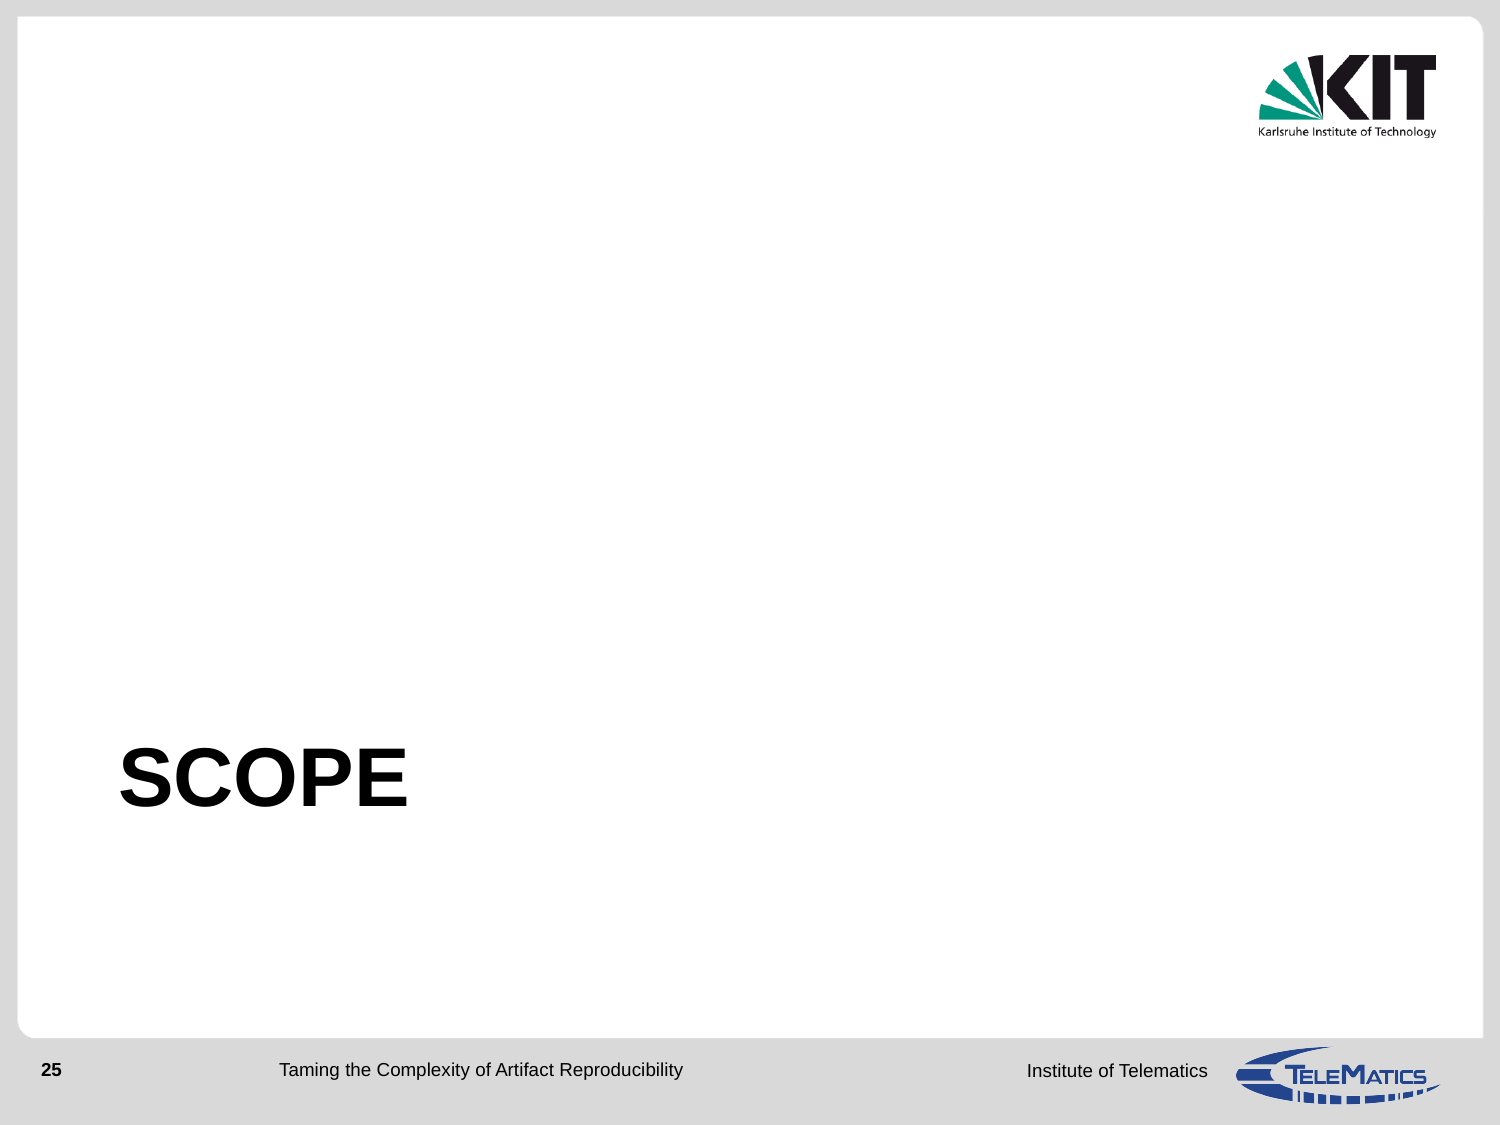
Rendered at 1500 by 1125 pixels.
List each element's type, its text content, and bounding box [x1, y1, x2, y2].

footer Taming the Complexity of Artifact Reproducibility [278, 1056, 977, 1117]
title Scope [118, 722, 1394, 947]
picture [0, 0, 1500, 1125]
